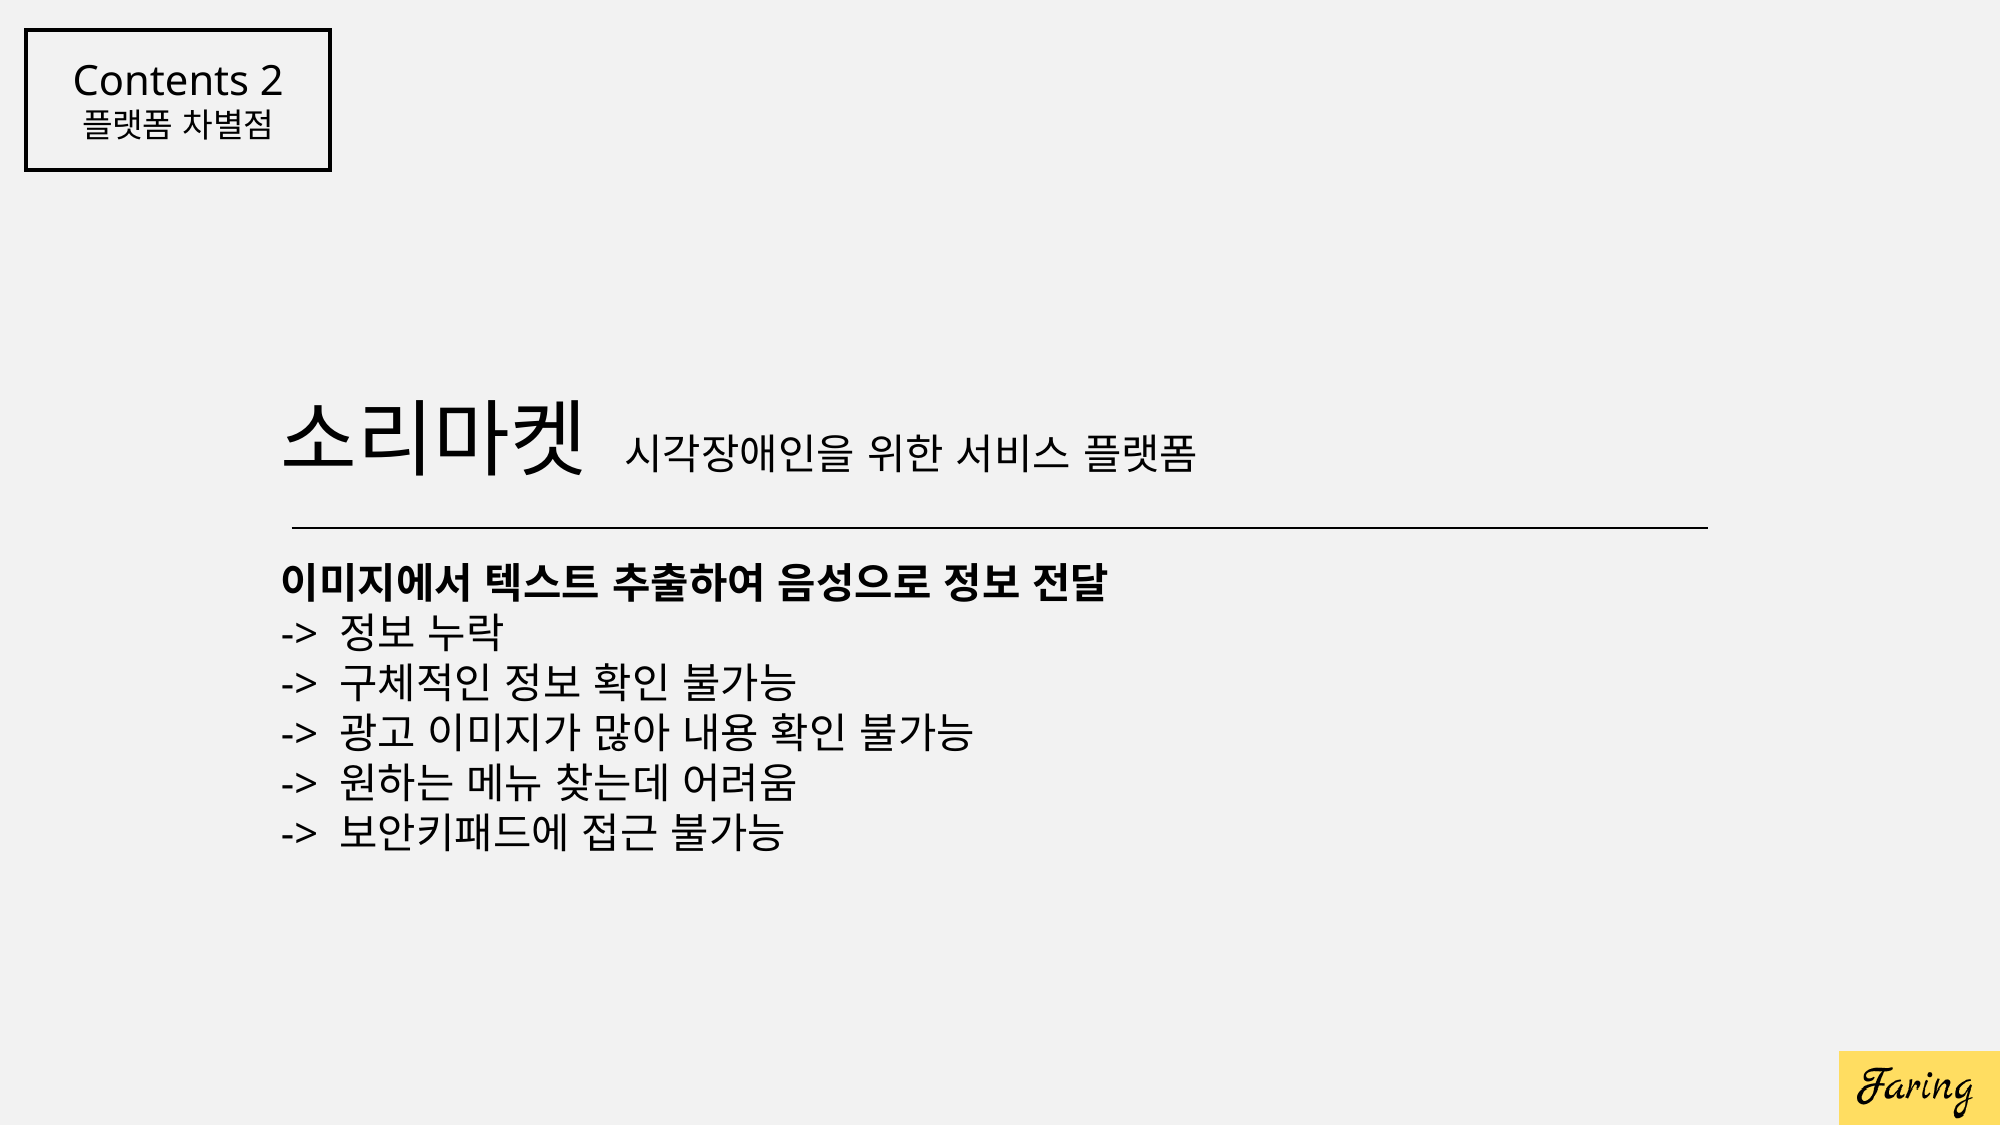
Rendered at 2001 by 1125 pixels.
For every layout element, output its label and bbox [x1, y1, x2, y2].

text_box [26, 29, 330, 171]
picture [1839, 1051, 2000, 1125]
text_box [266, 378, 1734, 868]
